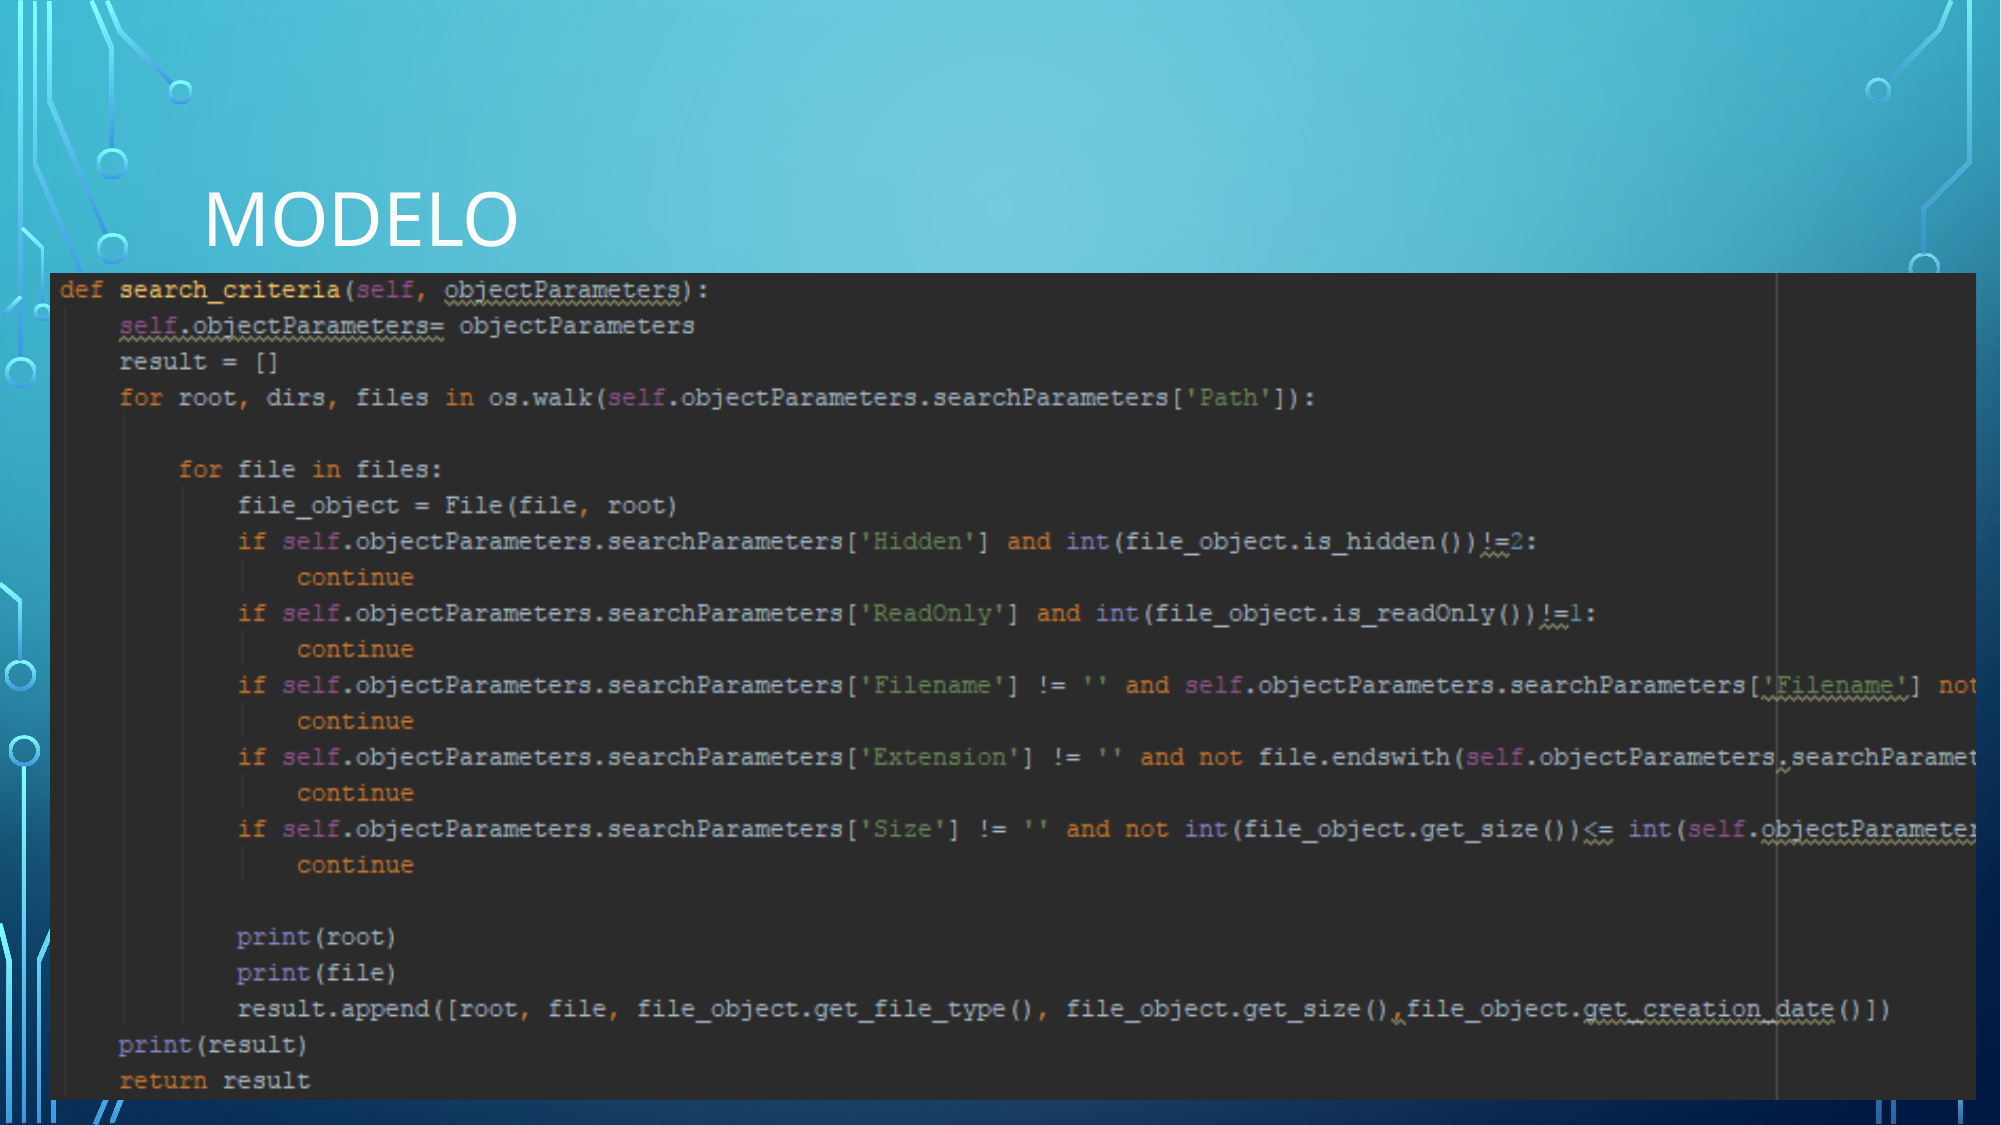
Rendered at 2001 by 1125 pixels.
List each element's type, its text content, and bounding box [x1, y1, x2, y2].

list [49, 273, 1977, 1101]
title Modelo [187, 101, 1813, 273]
